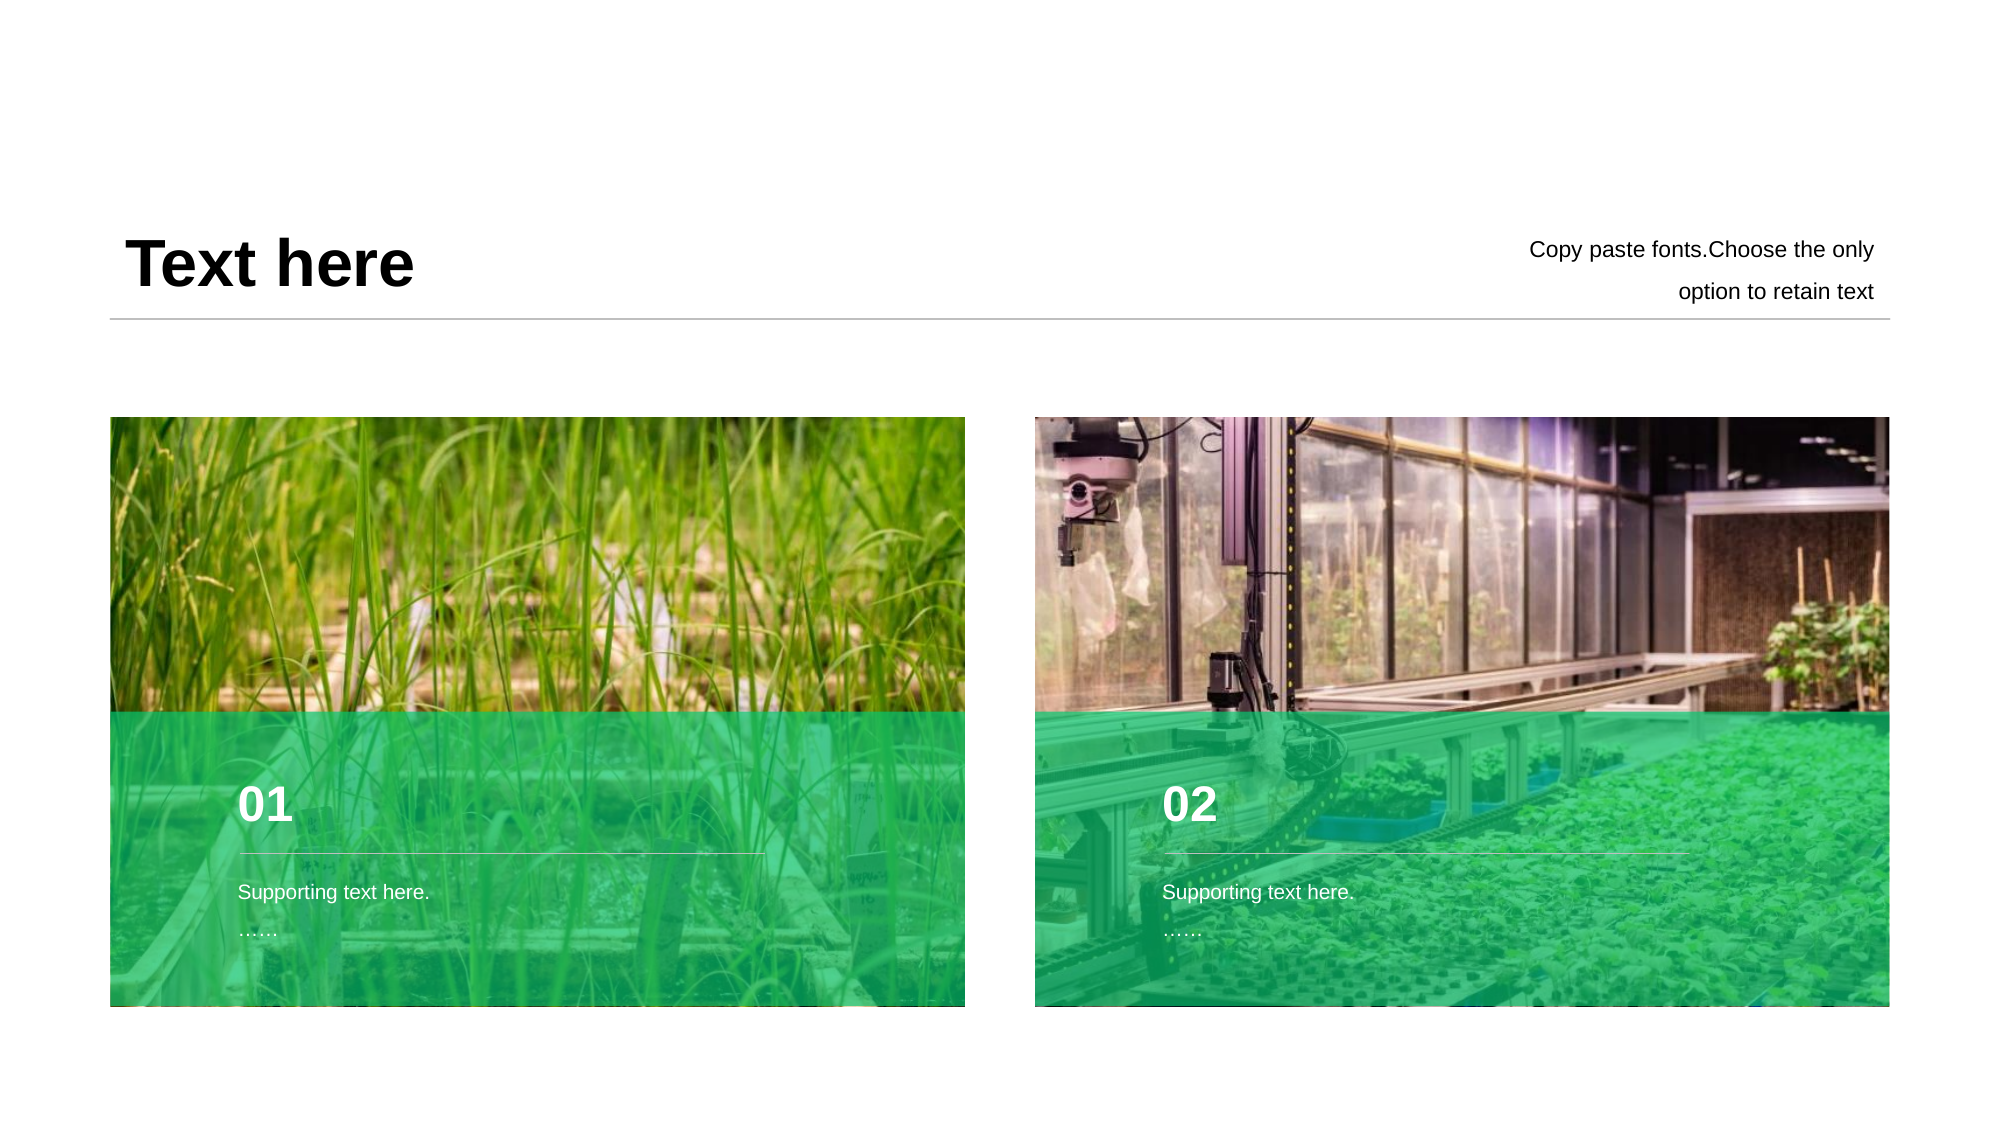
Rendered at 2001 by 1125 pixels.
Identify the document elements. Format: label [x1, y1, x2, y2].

text_box [109, 200, 1890, 1007]
